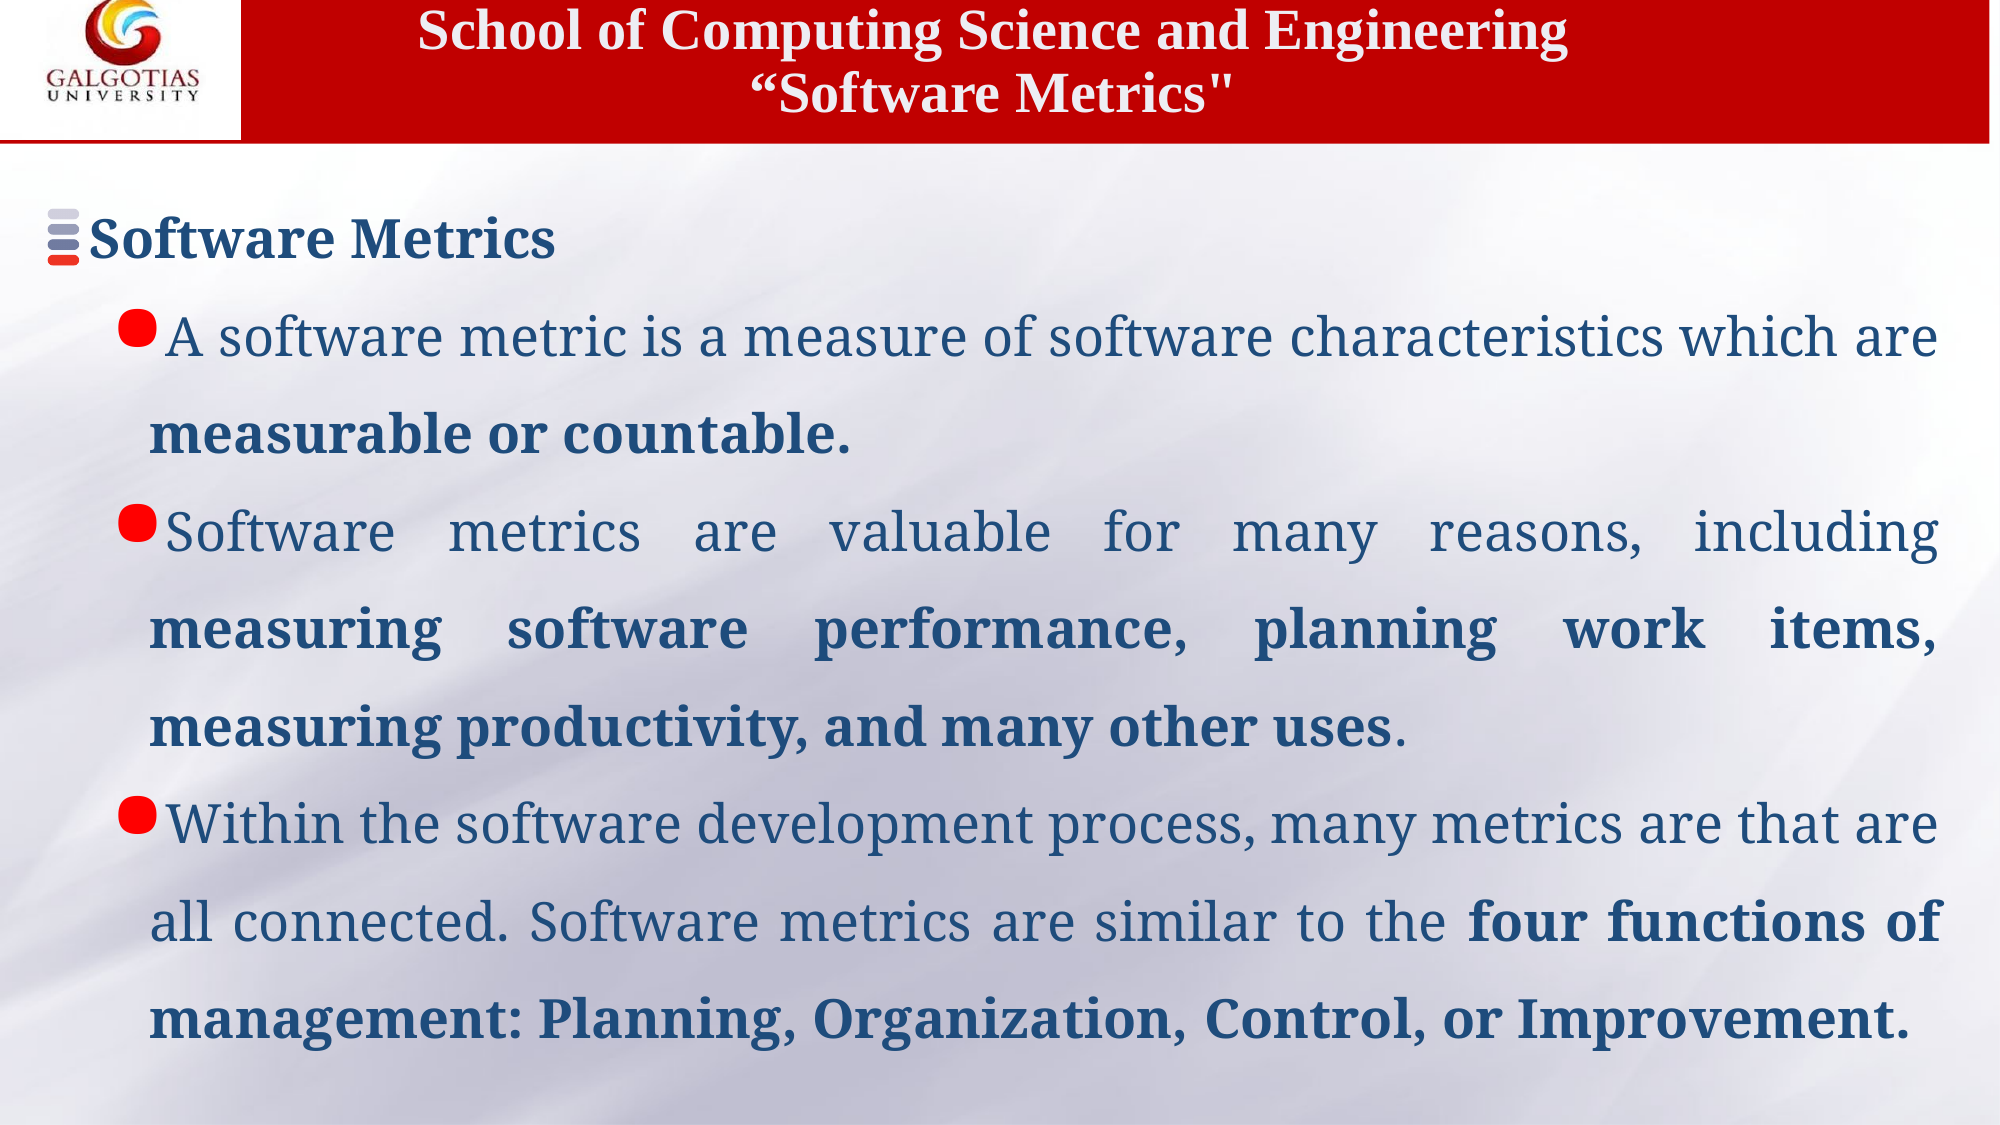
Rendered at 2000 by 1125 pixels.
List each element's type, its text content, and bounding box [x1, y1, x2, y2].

list Software Metrics A software metric is a measure of software characteristics which are measurable or countable. Software metrics are valuable for many reasons, including measuring software performance, planning work items, measuring productivity, and many other uses. Within the software development process, many metrics are that are all connected. Software metrics are similar to the four functions of management: Planning, Organization, Control, or Improvement. [31, 164, 1957, 1078]
picture [0, 0, 241, 140]
picture [0, 0, 2000, 1125]
text_box School of Computing Science and Engineering “Software Metrics" [244, 0, 1990, 144]
